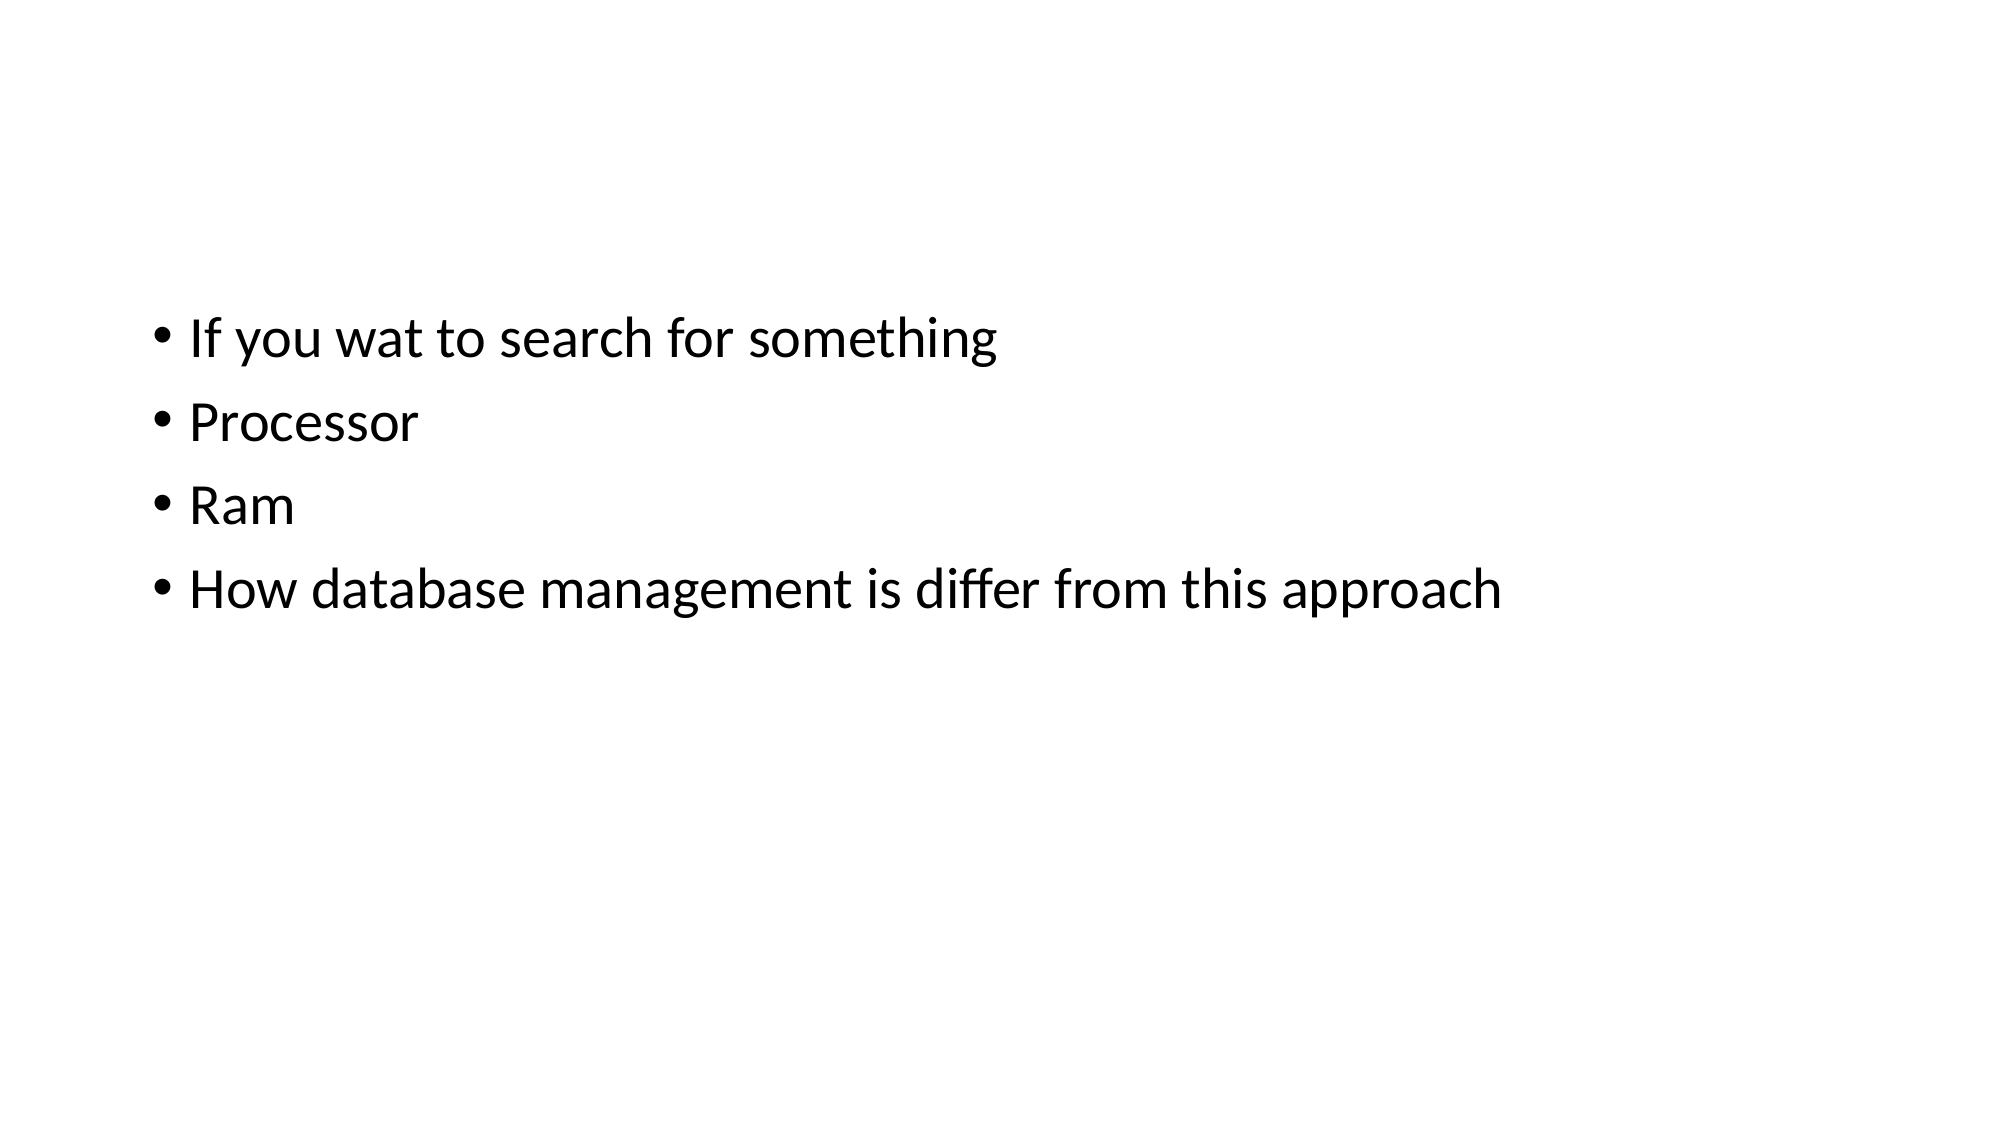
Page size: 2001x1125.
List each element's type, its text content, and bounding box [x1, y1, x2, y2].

list If you wat to search for something Processor Ram How database management is differ from this approach [137, 299, 1863, 1014]
